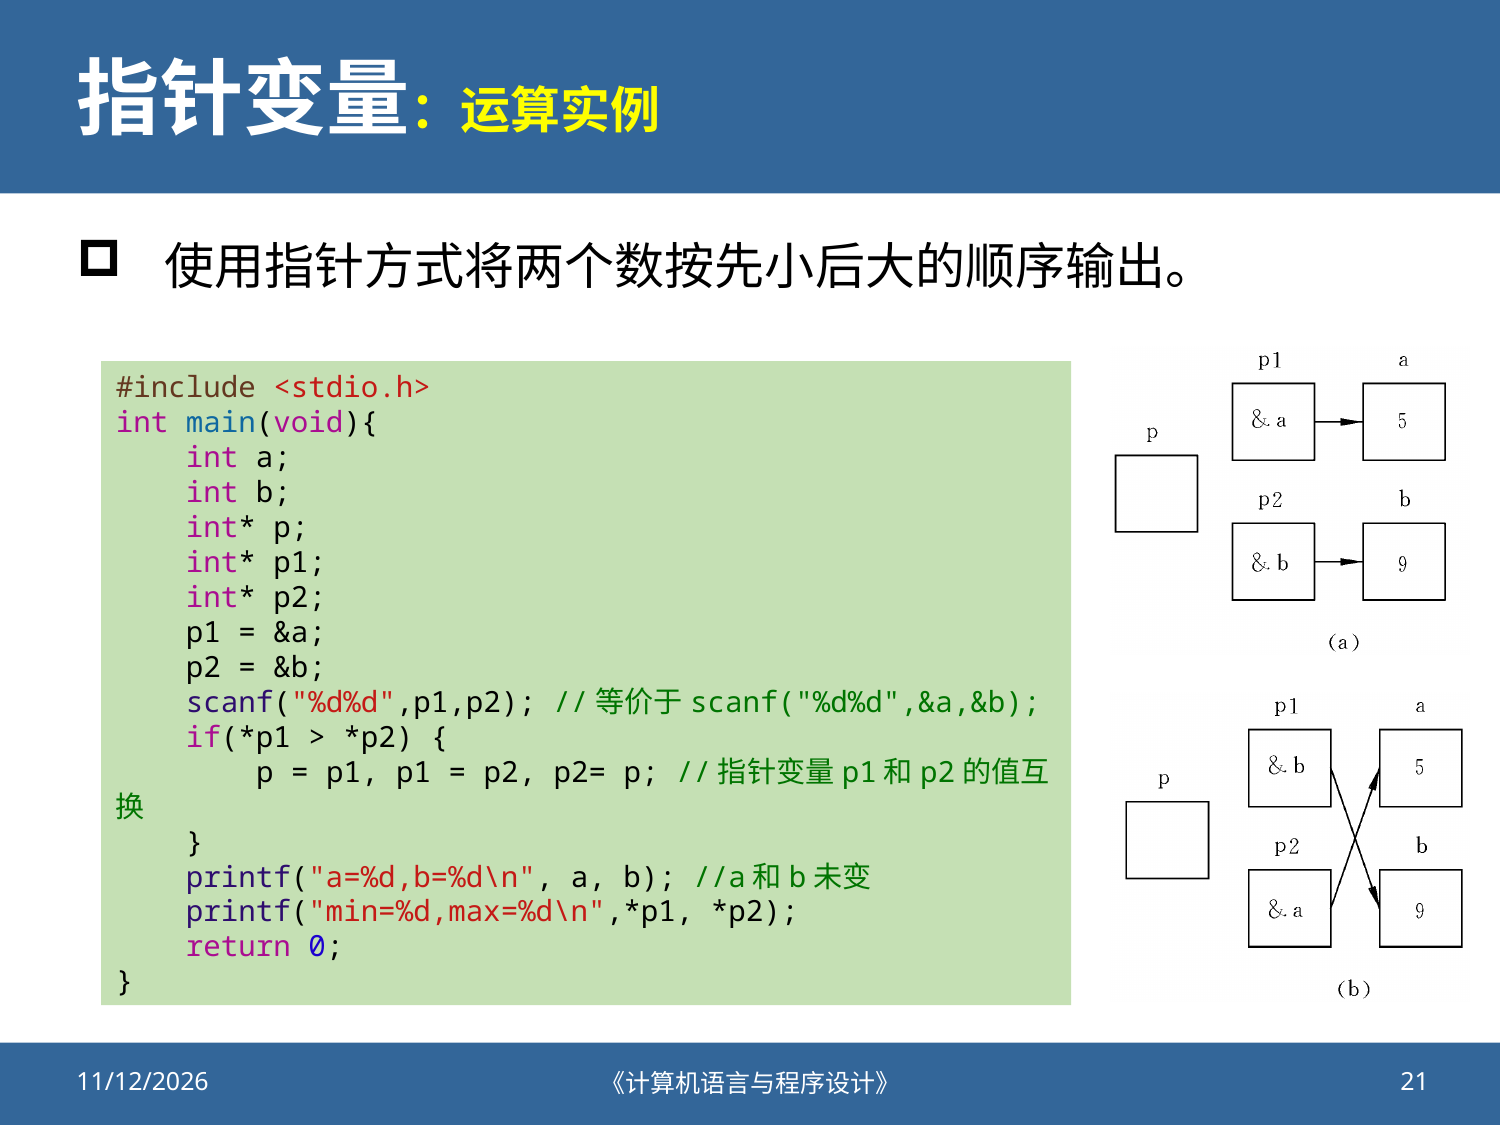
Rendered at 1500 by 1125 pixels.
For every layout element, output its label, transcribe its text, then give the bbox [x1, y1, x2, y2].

slide_number 21 [1084, 1052, 1444, 1113]
title 指针变量：运算实例 [61, 27, 1441, 177]
picture [1110, 346, 1470, 656]
text_box #include <stdio.h> int main(void){ int a; int b; int* p; int* p1; int* p2; p1 = &a; p2 = &b; scanf("%d%d",p1,p2); //等价于scanf("%d%d",&a,&b); if(*p1 > *p2) { p = p1, p1 = p2, p2= p; //指针变量p1和p2的值互换 } printf("a=%d,b=%d\n", a, b); //a和b未变 printf("min=%d,max=%d\n",*p1, *p2); return 0; } [101, 361, 1072, 1006]
footer 《计算机语言与程序设计》 [480, 1052, 1021, 1113]
picture [1110, 692, 1470, 1002]
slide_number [61, 1052, 422, 1113]
list 使用指针方式将两个数按先小后大的顺序输出。 [61, 221, 1441, 1014]
